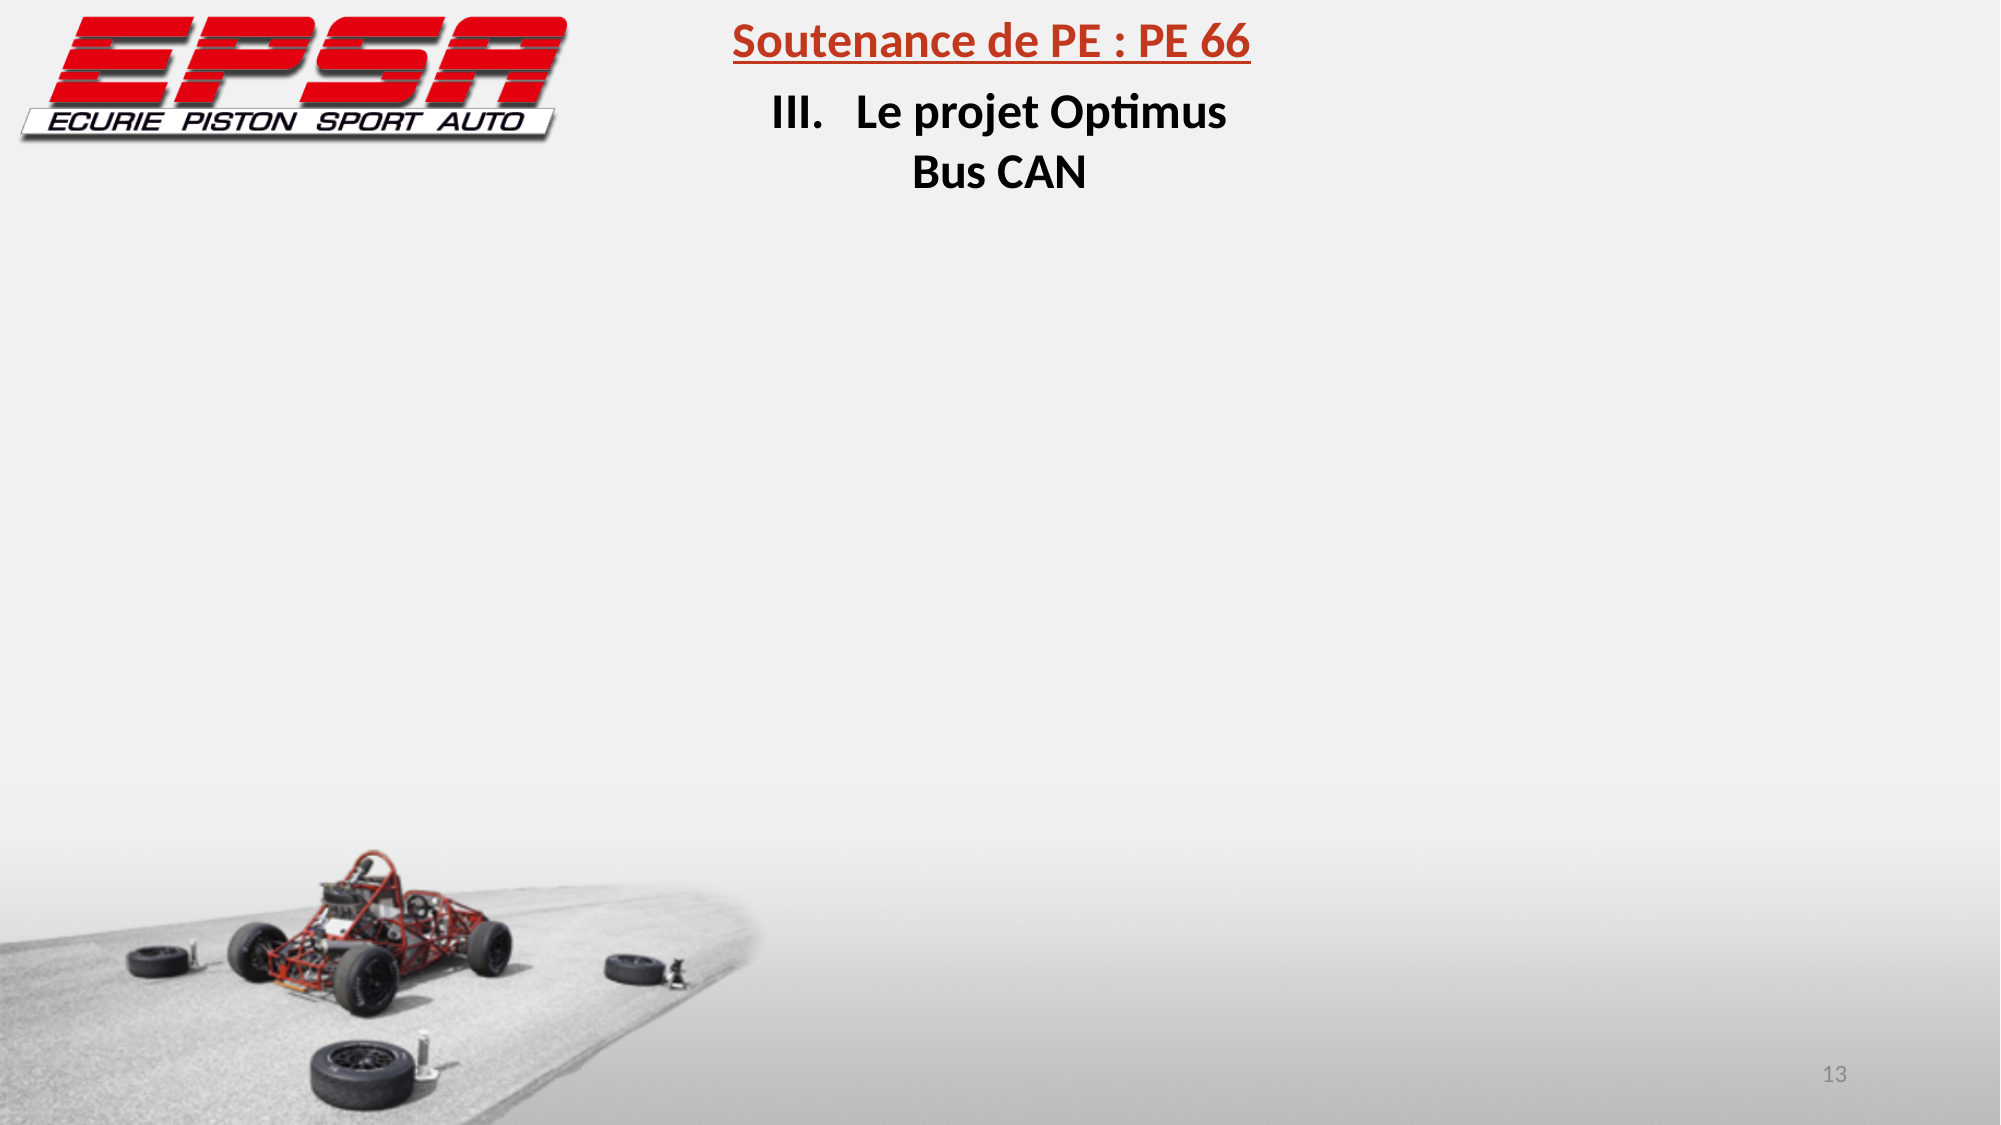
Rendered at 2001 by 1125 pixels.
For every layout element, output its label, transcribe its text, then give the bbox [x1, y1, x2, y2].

text_box Le projet Optimus Bus CAN [0, 71, 2000, 207]
picture [0, 0, 2001, 1125]
text_box Soutenance de PE : PE 66 [0, 0, 1992, 71]
picture [20, 16, 567, 135]
slide_number 13 [1412, 1042, 1863, 1103]
